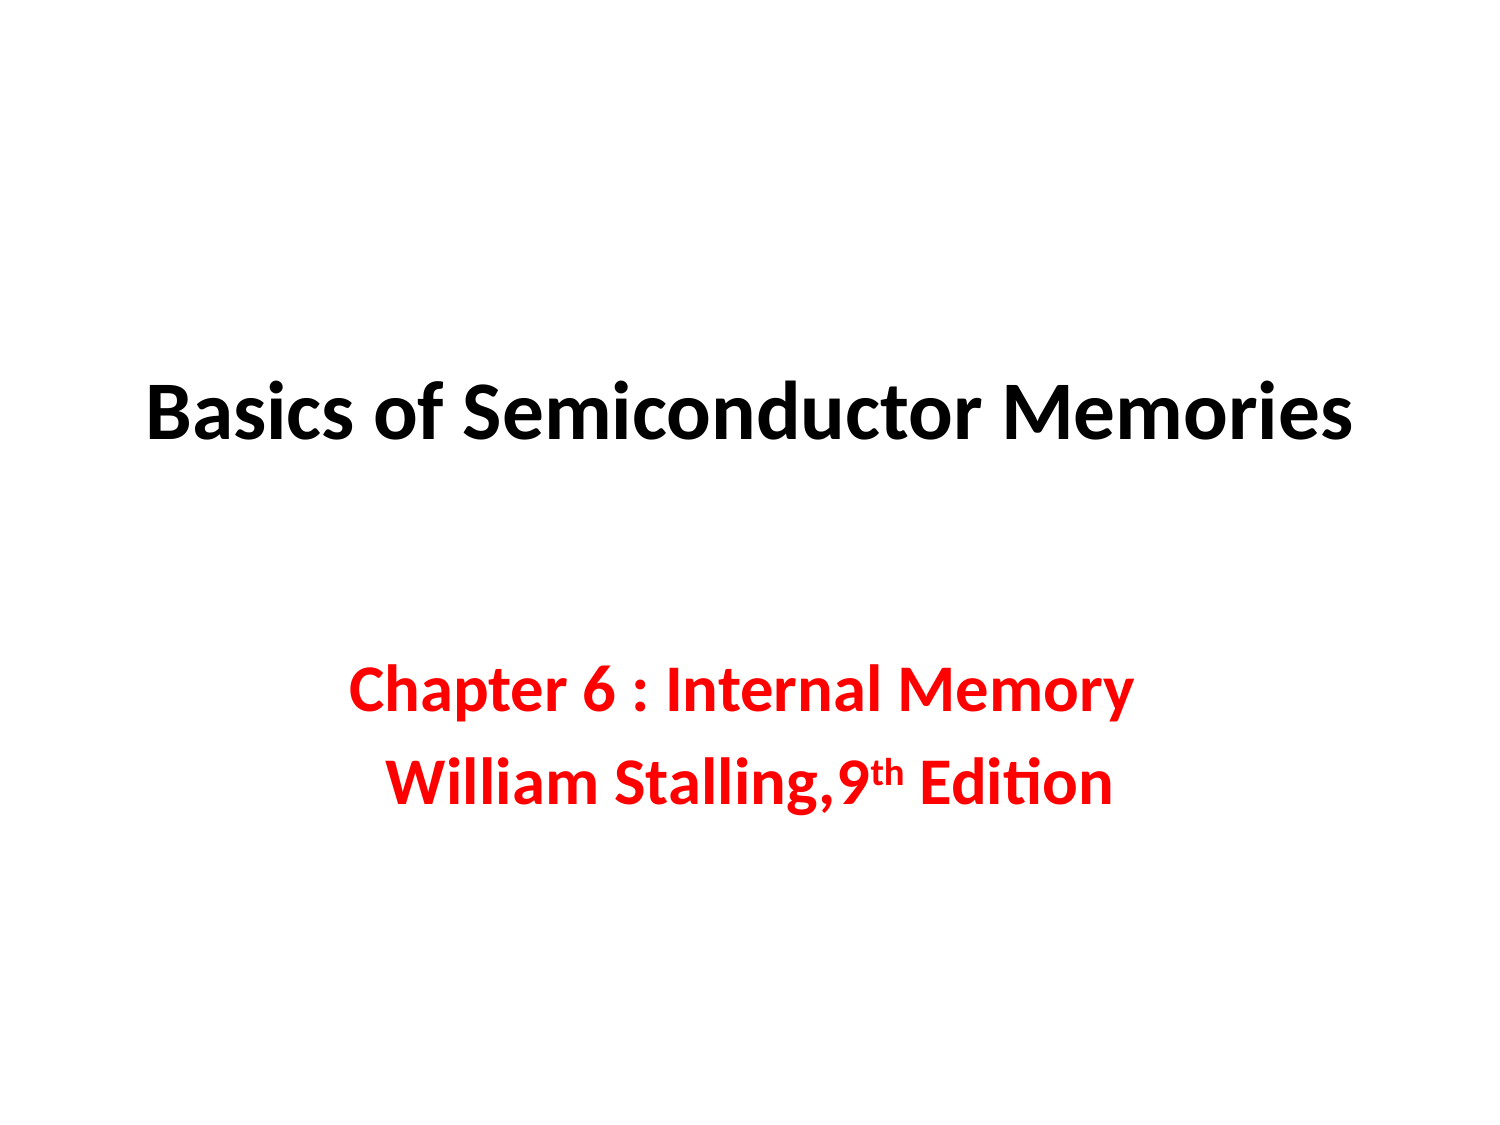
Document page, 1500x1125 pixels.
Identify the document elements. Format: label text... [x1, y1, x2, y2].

title Basics of Semiconductor Memories [0, 324, 1500, 488]
subtitle Chapter 6 : Internal Memory William Stalling,9th Edition [225, 637, 1275, 925]
